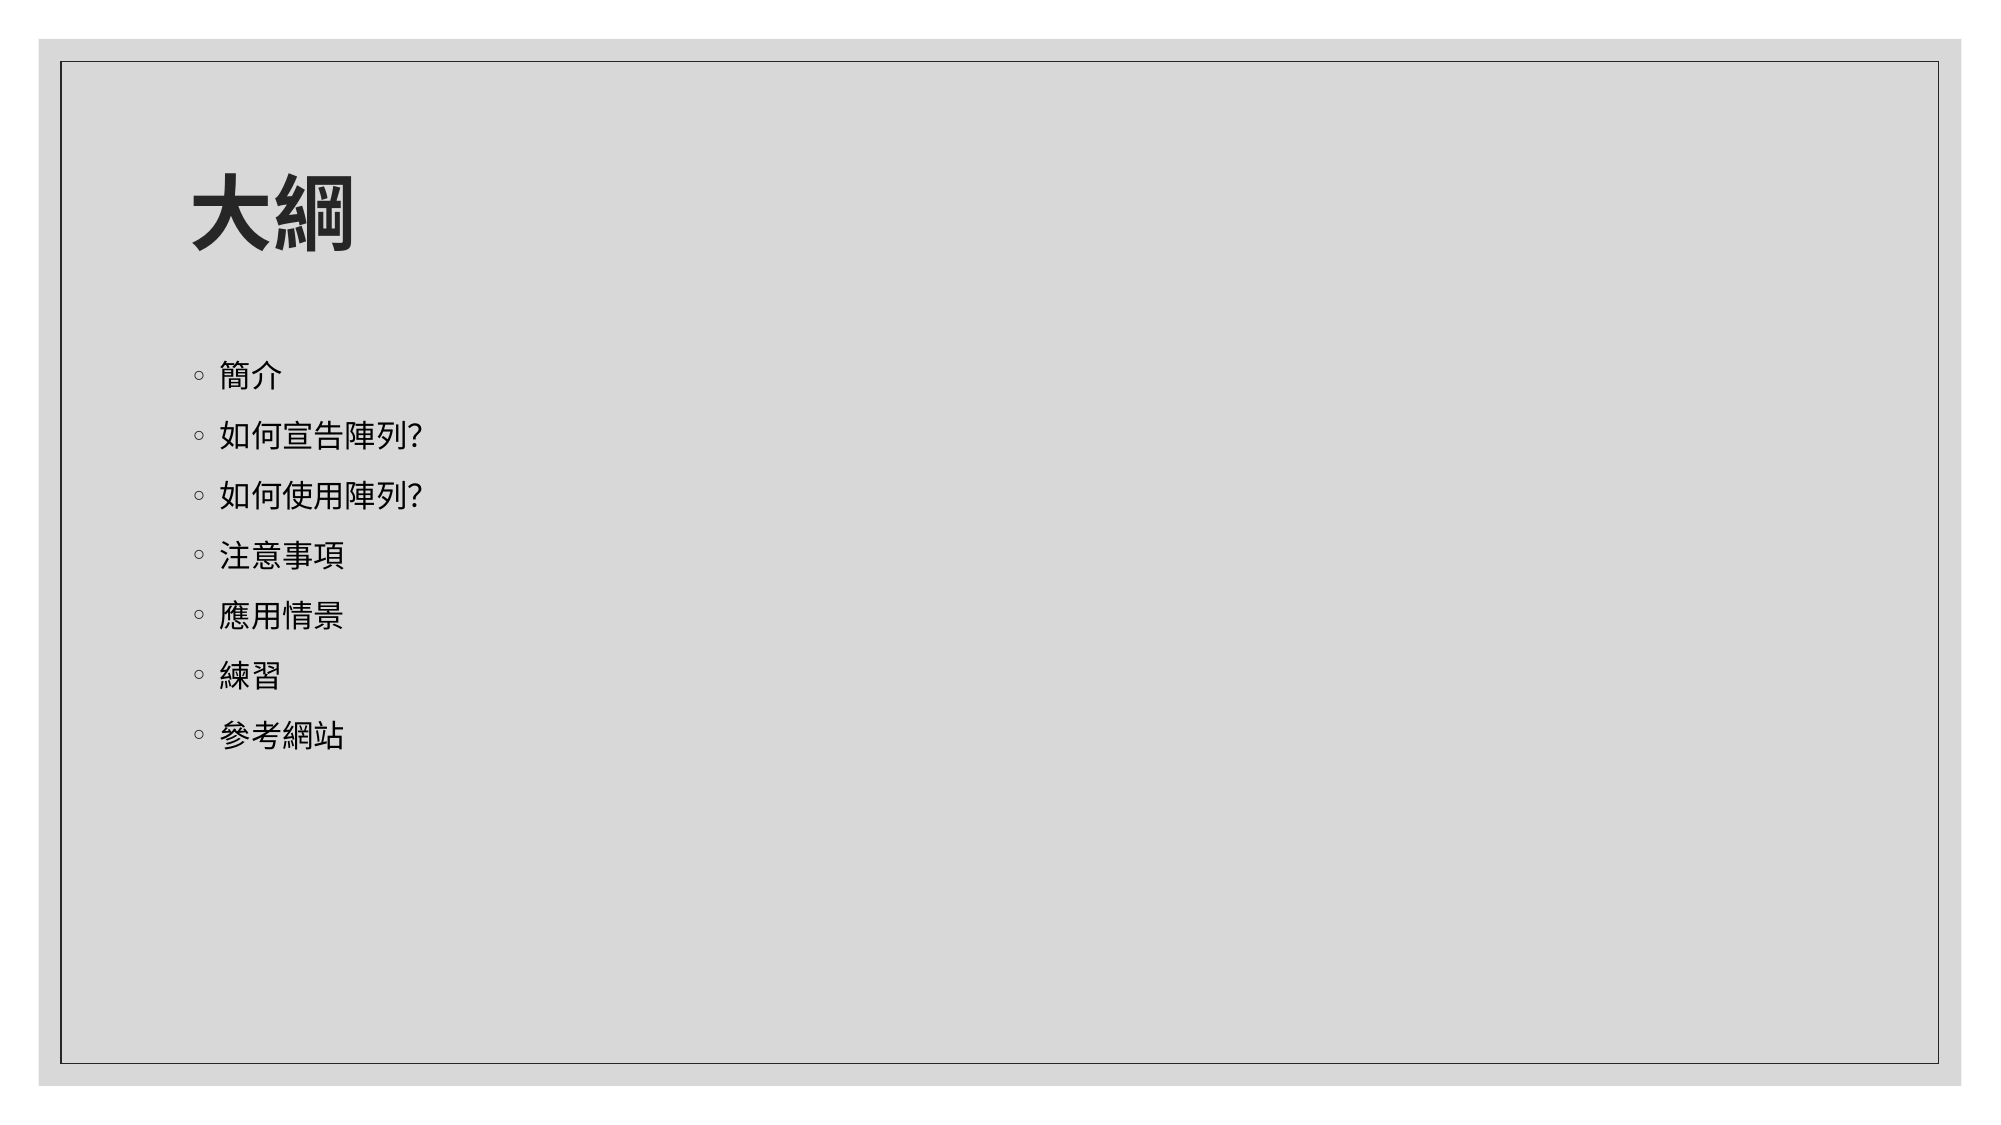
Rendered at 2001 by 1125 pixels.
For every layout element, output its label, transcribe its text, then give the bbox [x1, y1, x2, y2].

list 簡介 如何宣告陣列？ 如何使用陣列？ 注意事項 應用情景 練習 參考網站 [174, 345, 1825, 977]
title 大綱 [174, 105, 1825, 331]
